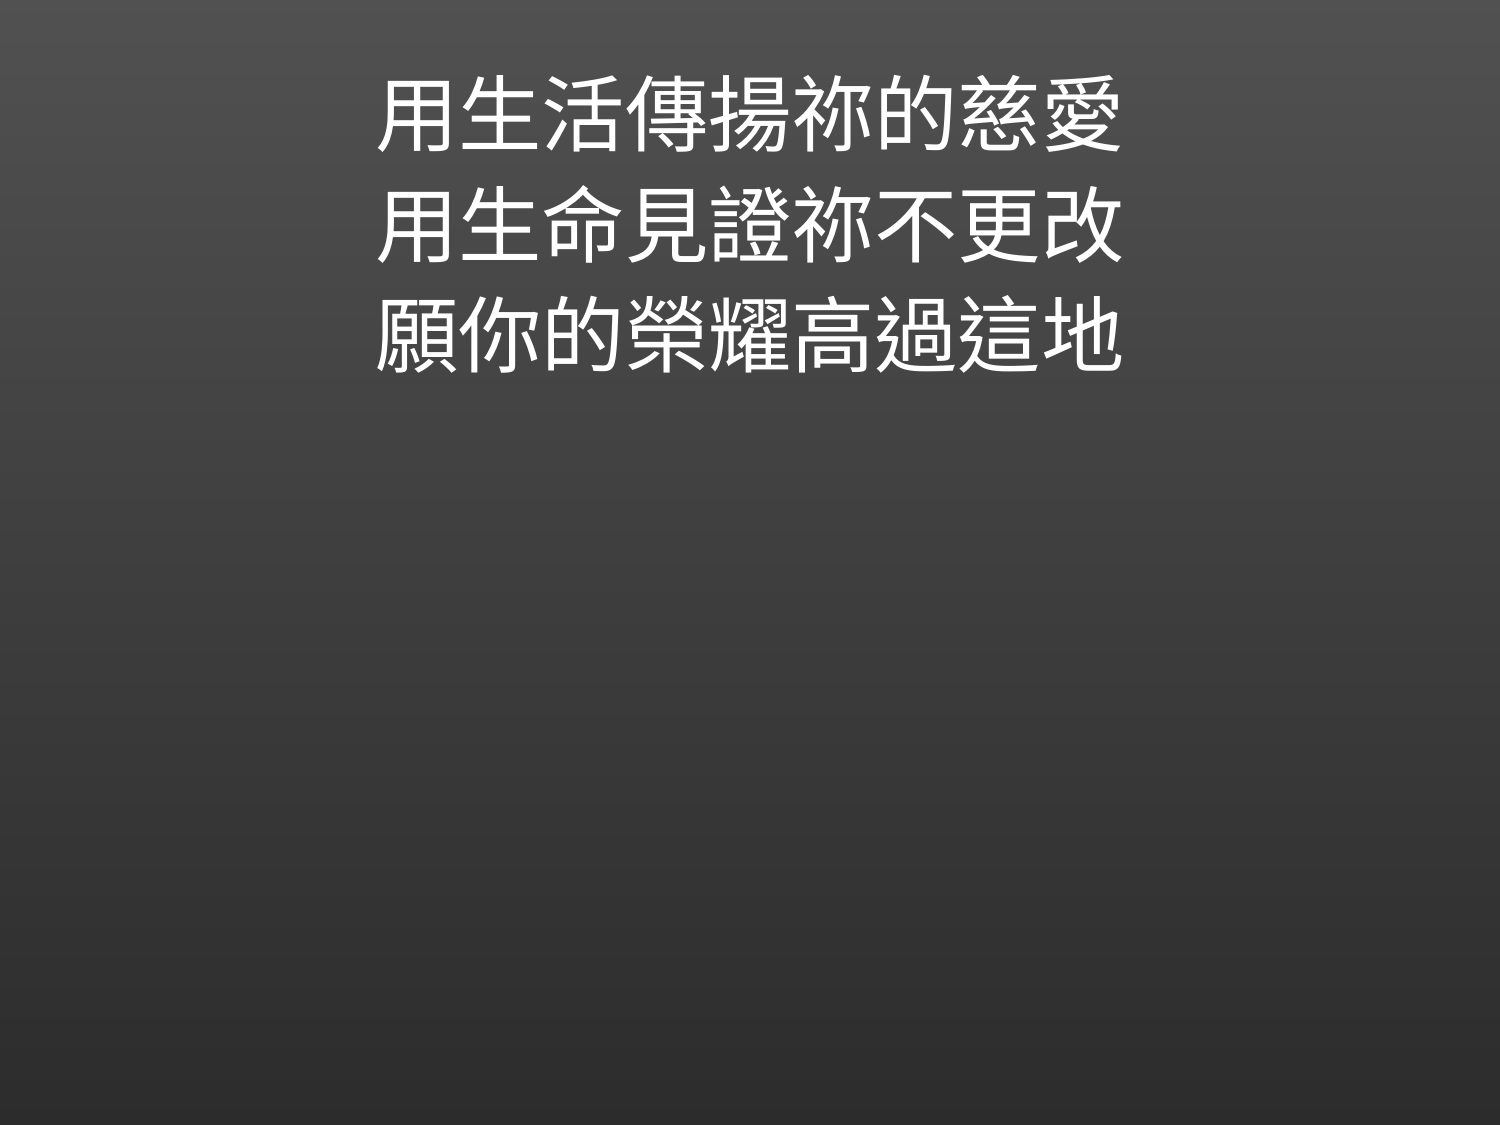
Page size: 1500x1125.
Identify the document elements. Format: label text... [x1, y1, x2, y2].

list 用生活傳揚祢的慈愛 用生命見證祢不更改 願你的榮耀高過這地 [103, 65, 1397, 1014]
